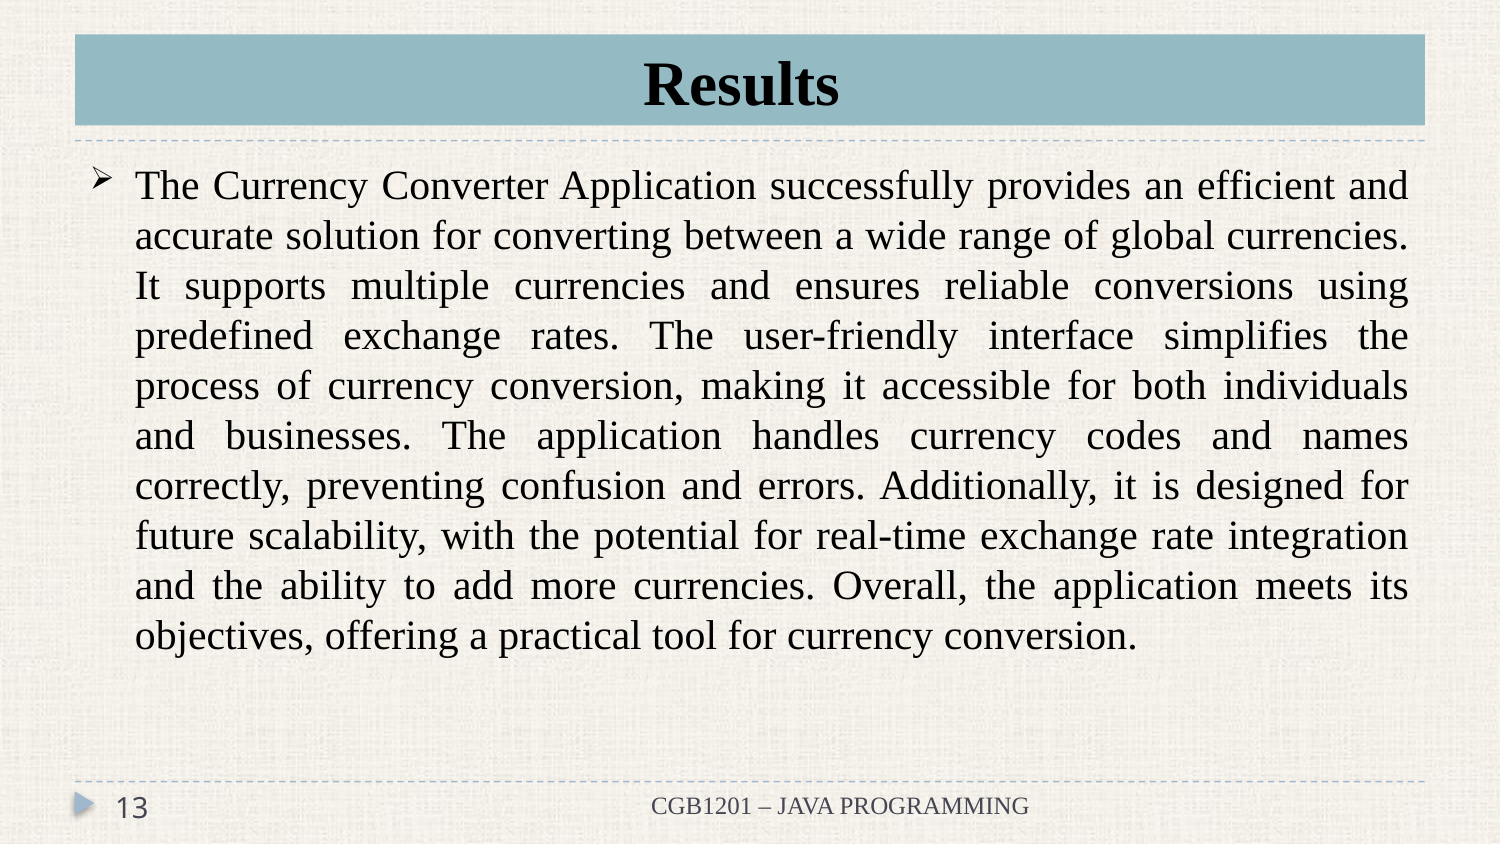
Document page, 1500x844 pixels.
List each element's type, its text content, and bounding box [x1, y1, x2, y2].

slide_number 13 [100, 782, 426, 827]
title Results [75, 34, 1425, 126]
footer CGB1201 – JAVA PROGRAMMING [512, 782, 1175, 844]
list The Currency Converter Application successfully provides an efficient and accurate solution for converting between a wide range of global currencies. It supports multiple currencies and ensures reliable conversions using predefined exchange rates. The user-friendly interface simplifies the process of currency conversion, making it accessible for both individuals and businesses. The application handles currency codes and names correctly, preventing confusion and errors. Additionally, it is designed for future scalability, with the potential for real-time exchange rate integration and the ability to add more currencies. Overall, the application meets its objectives, offering a practical tool for currency conversion. [75, 150, 1425, 758]
